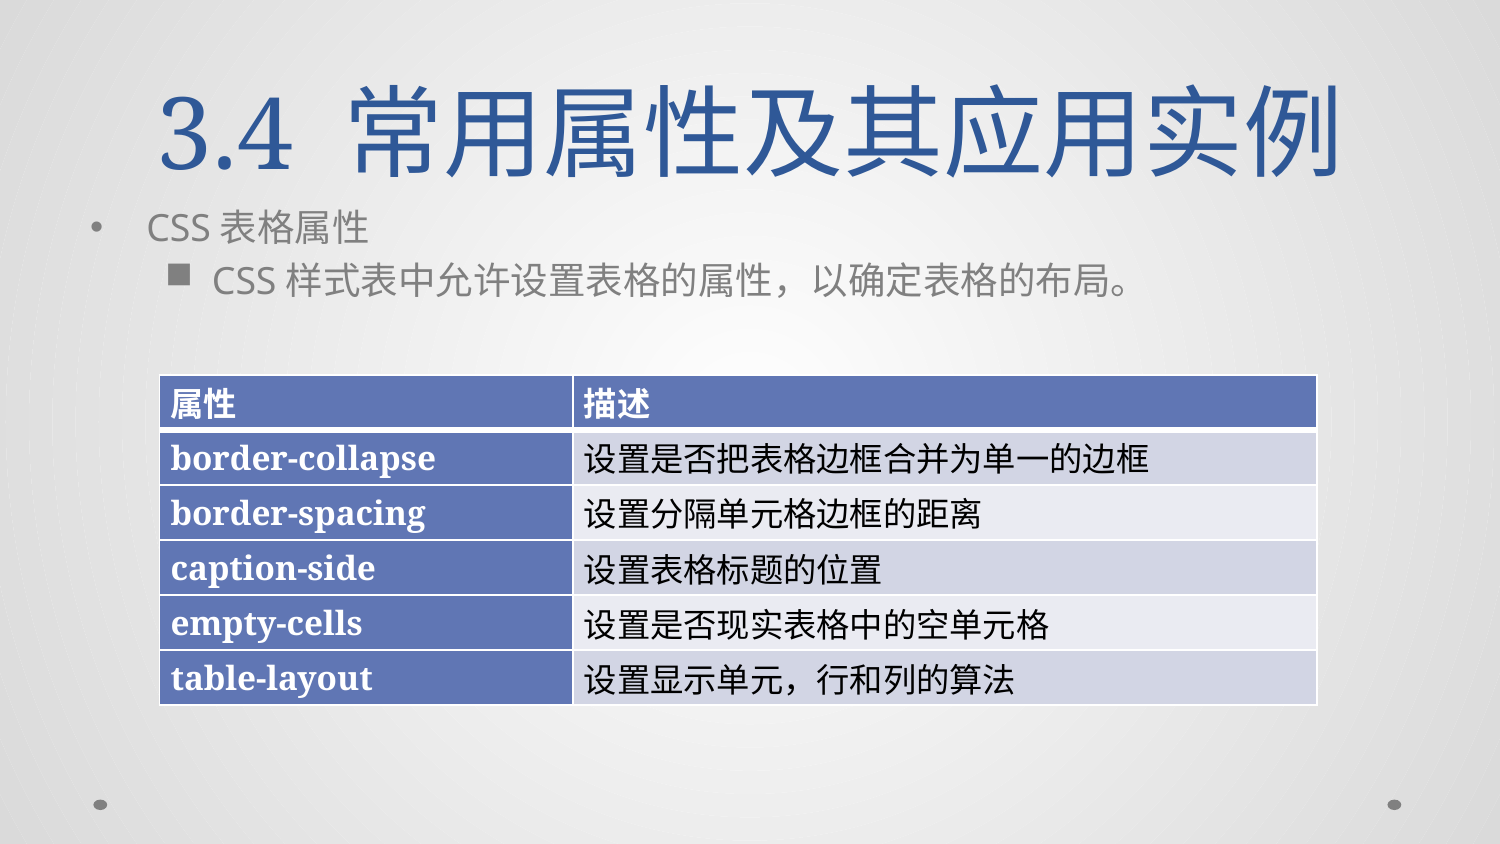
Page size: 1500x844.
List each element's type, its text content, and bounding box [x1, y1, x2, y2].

table_cell table-layout [160, 651, 572, 704]
table_cell 设置显示单元，行和列的算法 [574, 651, 1316, 704]
table_cell 设置是否把表格边框合并为单一的边框 [574, 433, 1316, 484]
table_header 描述 [574, 376, 1316, 427]
title 3.4 常用属性及其应用实例 [75, 0, 1425, 196]
table_cell empty-cells [160, 596, 572, 649]
table_cell border-collapse [160, 433, 572, 484]
table_cell border-spacing [160, 486, 572, 539]
table_cell 设置是否现实表格中的空单元格 [574, 596, 1316, 649]
table_header 属性 [160, 376, 572, 427]
table_cell 设置表格标题的位置 [574, 541, 1316, 594]
table_cell caption-side [160, 541, 572, 594]
table_cell 设置分隔单元格边框的距离 [574, 486, 1316, 539]
list CSS表格属性 CSS样式表中允许设置表格的属性，以确定表格的布局。 [75, 196, 1425, 328]
